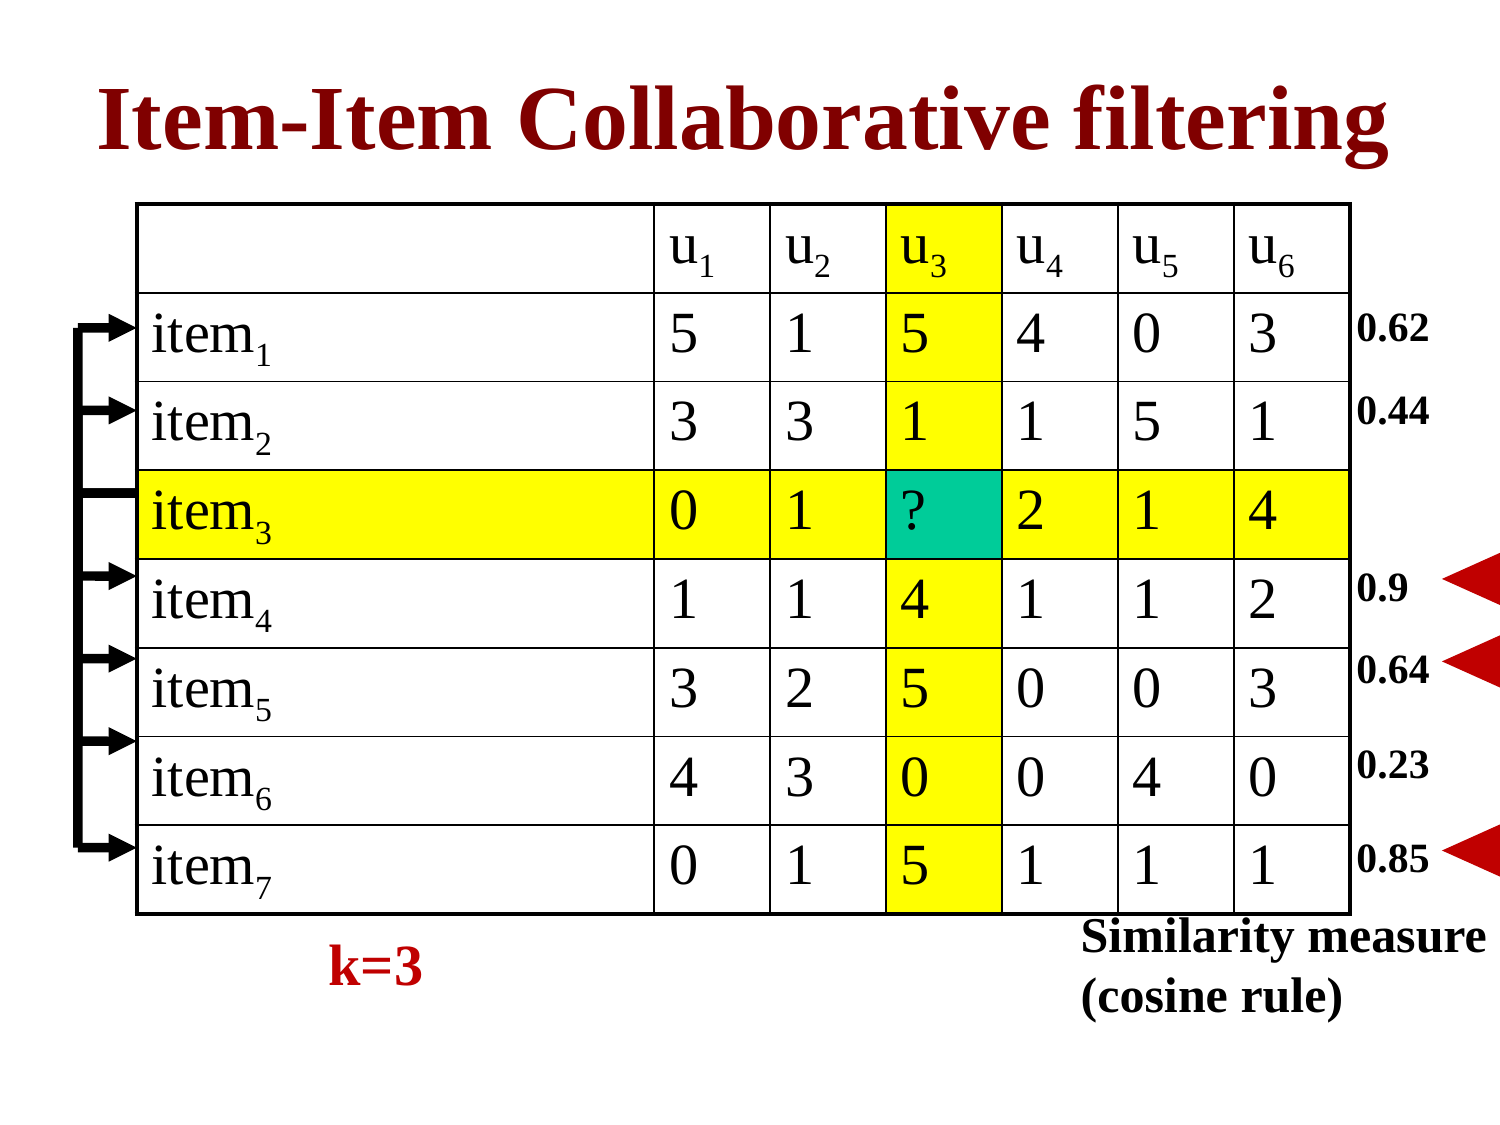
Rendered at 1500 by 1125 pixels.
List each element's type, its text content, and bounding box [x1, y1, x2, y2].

table_cell 1 [1119, 560, 1233, 647]
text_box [77, 327, 137, 490]
table_cell 4 [1235, 471, 1348, 558]
title Item-Item Collaborative filtering [29, 19, 1459, 207]
table_cell 0 [1119, 294, 1233, 381]
table_cell 4 [1119, 737, 1233, 824]
table_cell 1 [771, 560, 885, 647]
table_cell 1 [1119, 471, 1233, 558]
table_cell item5 [143, 649, 653, 736]
table_cell 1 [1003, 382, 1117, 469]
table_cell 3 [1235, 649, 1348, 736]
table_cell 3 [1235, 294, 1348, 381]
table_header u6 [1235, 206, 1348, 292]
table_cell 0 [887, 737, 1001, 824]
table_cell 3 [655, 382, 769, 469]
text_box [1441, 824, 1500, 877]
table_cell 5 [1119, 382, 1233, 469]
table_cell 0 [1003, 737, 1117, 824]
text_box 0.62 [1341, 292, 1445, 358]
text_box Similarity measure (cosine rule) [1065, 894, 1500, 1030]
table_cell 3 [771, 382, 885, 469]
table_cell 4 [1003, 294, 1117, 381]
table_cell item2 [142, 382, 653, 469]
table_cell 4 [655, 737, 769, 824]
table_cell 0 [1119, 649, 1233, 736]
text_box 0.9 [1341, 552, 1424, 618]
table_header [139, 206, 653, 292]
table_cell 3 [771, 737, 885, 824]
table_cell 1 [887, 382, 1001, 469]
table_cell 0 [1003, 649, 1117, 736]
table_cell 1 [1235, 382, 1348, 469]
table_cell 1 [1003, 826, 1117, 912]
table_cell 5 [887, 294, 1001, 381]
table_cell 5 [655, 294, 769, 381]
table_cell item4 [143, 560, 653, 647]
table_cell 1 [771, 826, 885, 912]
text_box 0.44 [1341, 375, 1445, 440]
text_box 0.64 [1341, 634, 1445, 700]
table_cell item3 [143, 471, 653, 558]
table_cell 1 [1003, 560, 1117, 647]
table_cell 2 [771, 649, 885, 736]
table_cell 2 [1003, 471, 1117, 558]
table_cell 0 [655, 471, 769, 558]
text_box [1441, 635, 1500, 688]
table_cell item7 [139, 826, 653, 912]
table_cell 2 [1235, 560, 1348, 647]
table_cell 1 [771, 294, 885, 381]
table_cell 1 [1235, 826, 1348, 894]
table_header u5 [1119, 206, 1233, 292]
table_header u1 [655, 206, 769, 292]
table_cell 0 [1235, 737, 1348, 824]
table_header u3 [887, 206, 1001, 292]
table_cell 1 [771, 471, 885, 558]
text_box k=3 [313, 920, 439, 1005]
table_cell 5 [887, 649, 1001, 736]
table_cell 3 [655, 649, 769, 736]
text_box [77, 492, 137, 848]
table_cell 4 [887, 560, 1001, 647]
table_header u4 [1003, 206, 1117, 292]
table_header u2 [771, 206, 885, 292]
table_cell item1 [139, 294, 653, 381]
table_cell ? [887, 471, 1001, 558]
table_cell 0 [655, 826, 769, 912]
table_cell 1 [655, 560, 769, 647]
table_cell item6 [142, 737, 653, 824]
table_cell 1 [1119, 826, 1233, 894]
text_box 0.23 [1341, 729, 1445, 795]
table_cell 5 [887, 826, 1001, 912]
text_box [1441, 552, 1500, 606]
text_box 0.85 [1341, 823, 1445, 889]
